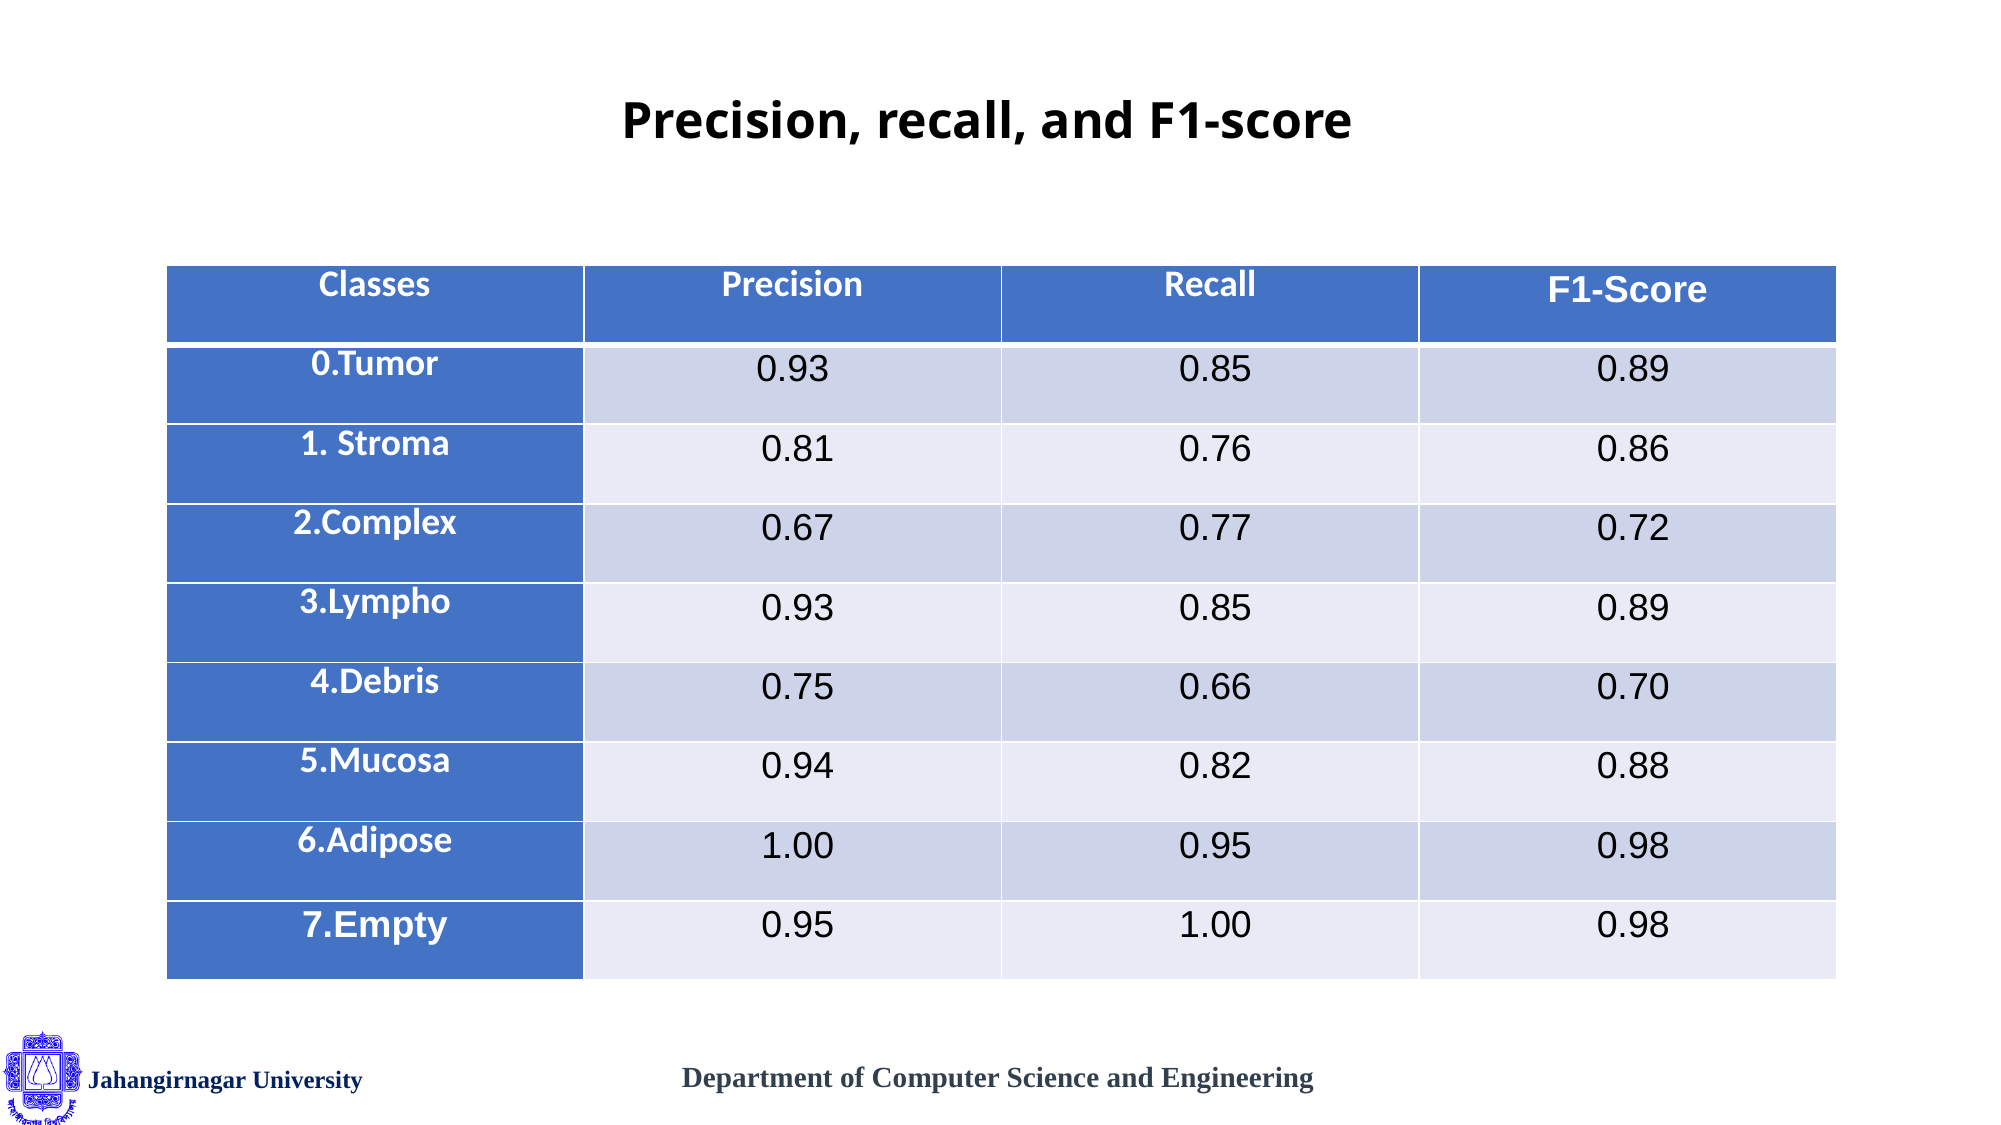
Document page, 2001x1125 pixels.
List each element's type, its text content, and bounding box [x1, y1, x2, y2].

table_cell 0.77 [1002, 505, 1418, 582]
table_cell 0.95 [585, 902, 1001, 979]
table_cell 0.98 [1420, 822, 1836, 900]
table_cell 0.98 [1420, 902, 1836, 979]
table_cell 0.82 [1002, 743, 1418, 821]
table_cell 0.94 [585, 743, 1001, 821]
table_cell 7.Empty [167, 902, 583, 979]
text_box Jahangirnagar University [88, 1056, 415, 1102]
table_header Classes [167, 266, 583, 342]
table_cell 0.72 [1420, 505, 1836, 582]
table_header F1-Score [1420, 266, 1836, 342]
table_cell 1.00 [1002, 902, 1418, 979]
table_cell 0.85 [1002, 584, 1418, 662]
table_cell 1.00 [585, 822, 1001, 900]
table_cell 0.67 [585, 505, 1001, 582]
table_cell 0.66 [1002, 663, 1418, 741]
table_cell 0.81 [585, 425, 1001, 503]
table_cell 2.Complex [167, 505, 583, 582]
text_box Precision, recall, and F1-score [377, 53, 1598, 188]
table_cell 0.89 [1420, 348, 1836, 423]
table_cell 1. Stroma [167, 425, 583, 503]
table_cell 0.95 [1002, 822, 1418, 900]
picture [1, 1031, 83, 1125]
table_cell 6.Adipose [167, 822, 583, 900]
table_cell 0.85 [1002, 348, 1418, 423]
table_cell 0.70 [1420, 663, 1836, 741]
table_cell 0.93 [585, 348, 1001, 423]
table_cell 4.Debris [167, 663, 583, 741]
table_cell 0.89 [1420, 584, 1836, 662]
table_cell 0.88 [1420, 743, 1836, 821]
table_cell 0.86 [1420, 425, 1836, 503]
table_cell 3.Lympho [167, 584, 583, 662]
table_cell 0.Tumor [167, 348, 583, 423]
table_cell 5.Mucosa [167, 743, 583, 821]
table_header Precision [585, 266, 1001, 342]
table_cell 0.93 [585, 584, 1001, 662]
table_header Recall [1002, 266, 1418, 342]
table_cell 0.75 [585, 663, 1001, 741]
table_cell 0.76 [1002, 425, 1418, 503]
text_box Department of Computer Science and Engineering [666, 1051, 1446, 1102]
